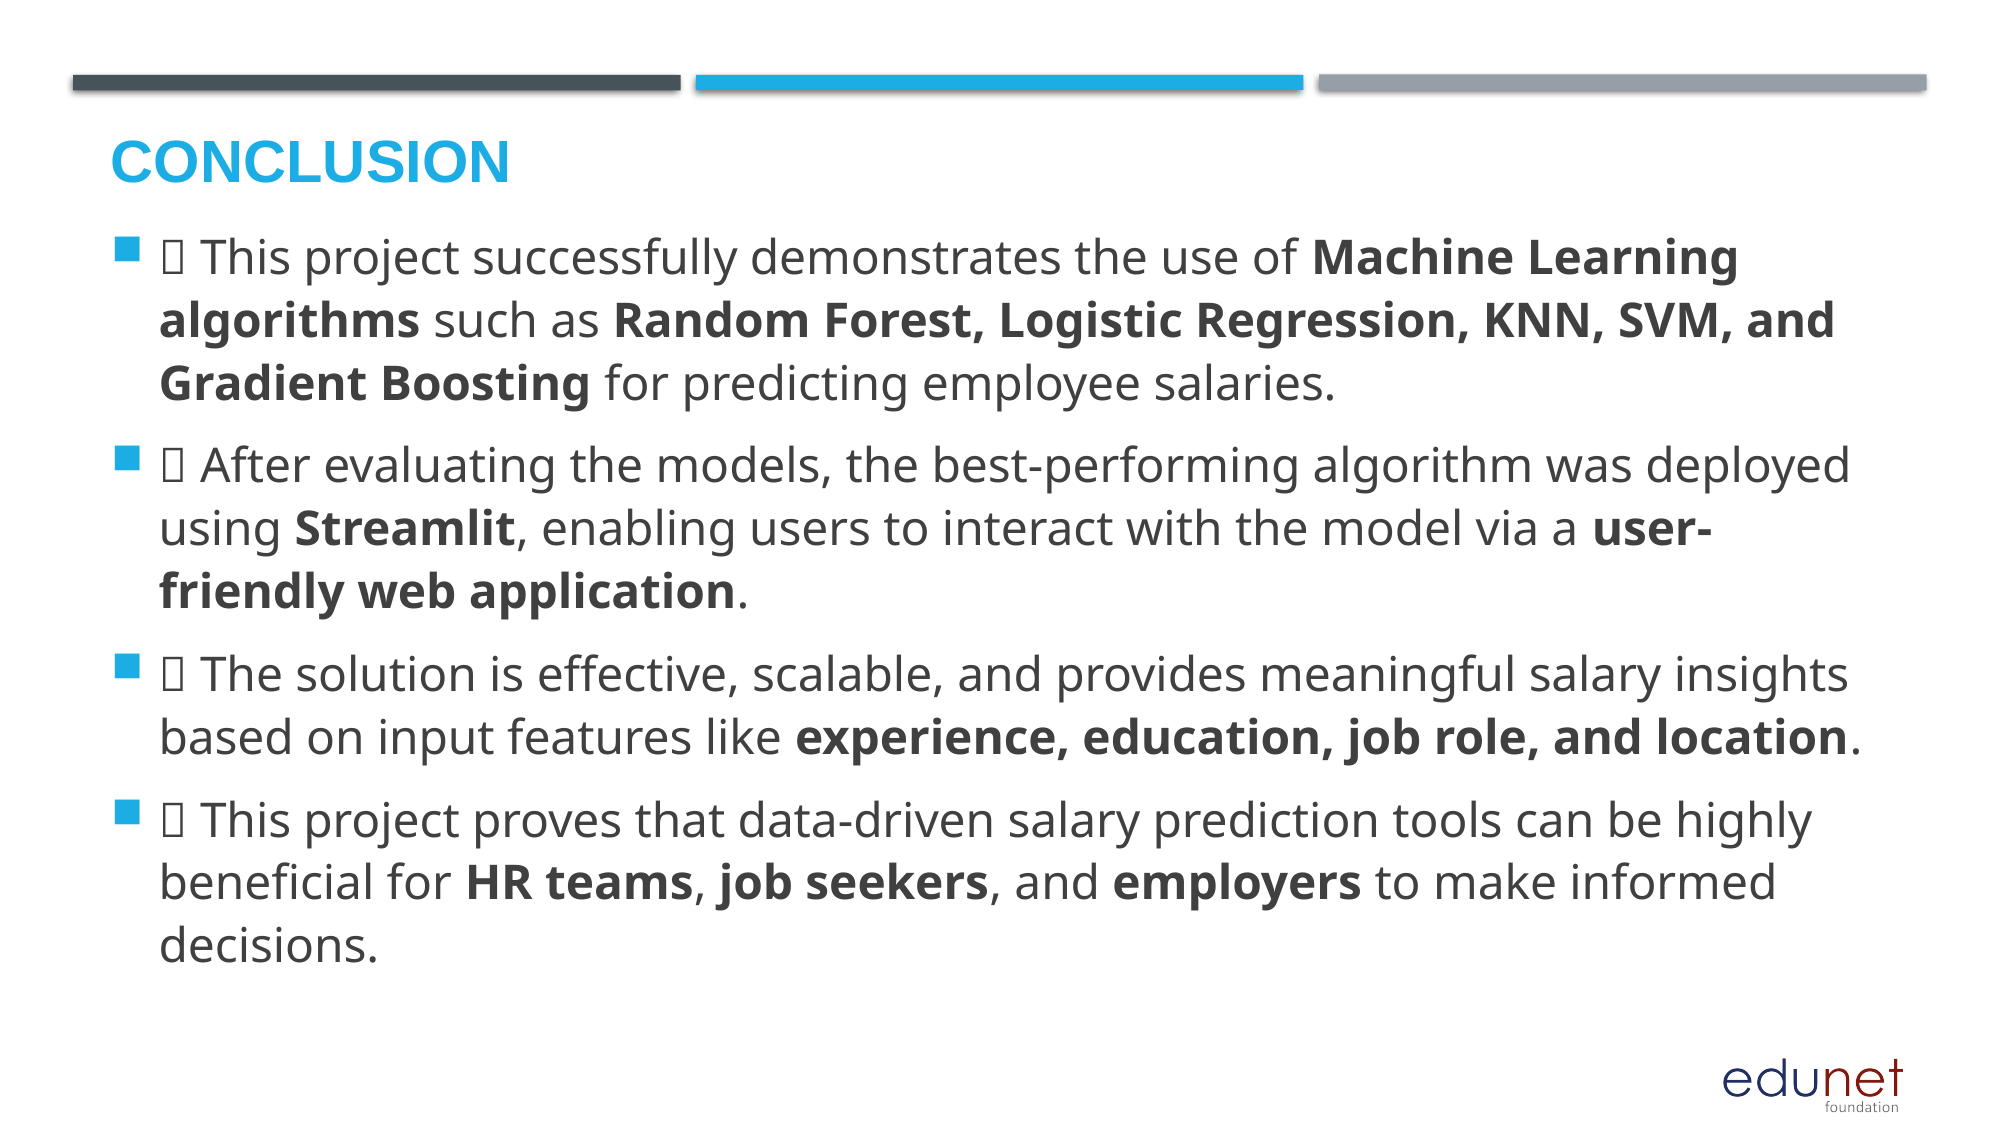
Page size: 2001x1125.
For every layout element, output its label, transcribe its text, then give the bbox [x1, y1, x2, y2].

title Conclusion [95, 115, 1905, 203]
list ✅ This project successfully demonstrates the use of Machine Learning algorithms such as Random Forest, Logistic Regression, KNN, SVM, and Gradient Boosting for predicting employee salaries. ✅ After evaluating the models, the best-performing algorithm was deployed using Streamlit, enabling users to interact with the model via a user-friendly web application. ✅ The solution is effective, scalable, and provides meaningful salary insights based on input features like experience, education, job role, and location. ✅ This project proves that data-driven salary prediction tools can be highly beneficial for HR teams, job seekers, and employers to make informed decisions. [95, 213, 1905, 981]
picture [1719, 1056, 1905, 1116]
